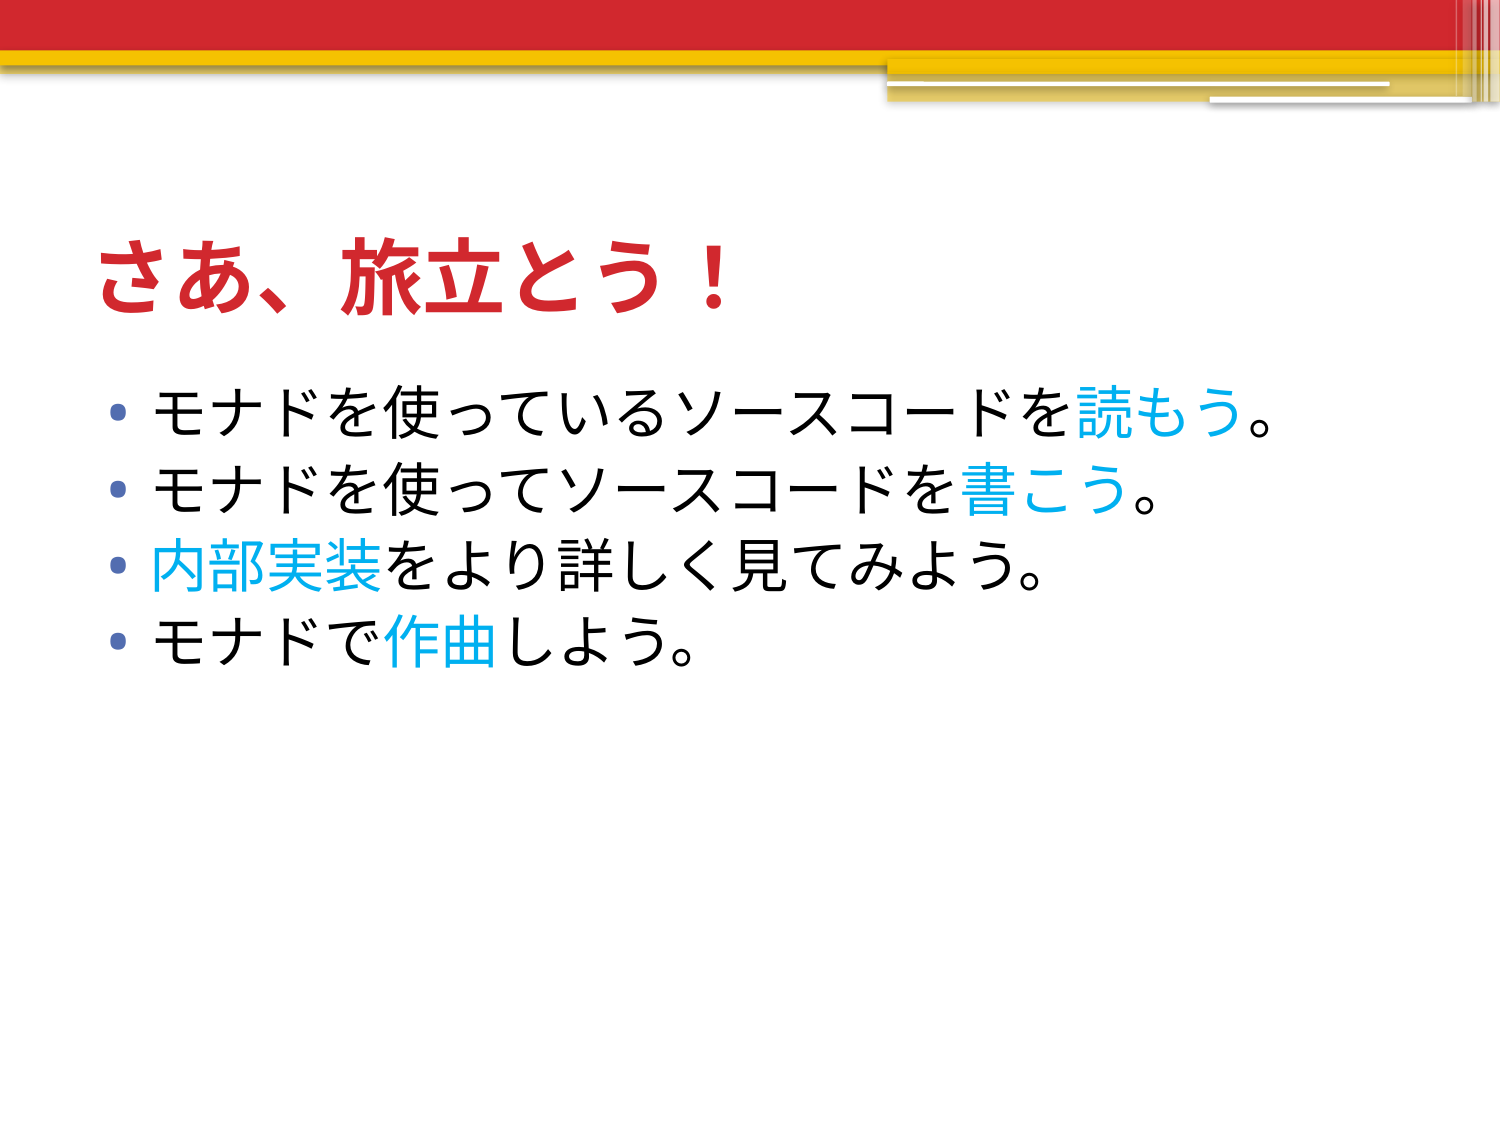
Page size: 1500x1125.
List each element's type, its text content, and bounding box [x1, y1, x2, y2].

title さあ、旅立とう！ [75, 187, 1425, 363]
list モナドを使っているソースコードを読もう。 モナドを使ってソースコードを書こう。 内部実装をより詳しく見てみよう。 モナドで作曲しよう。 [75, 368, 1425, 1079]
